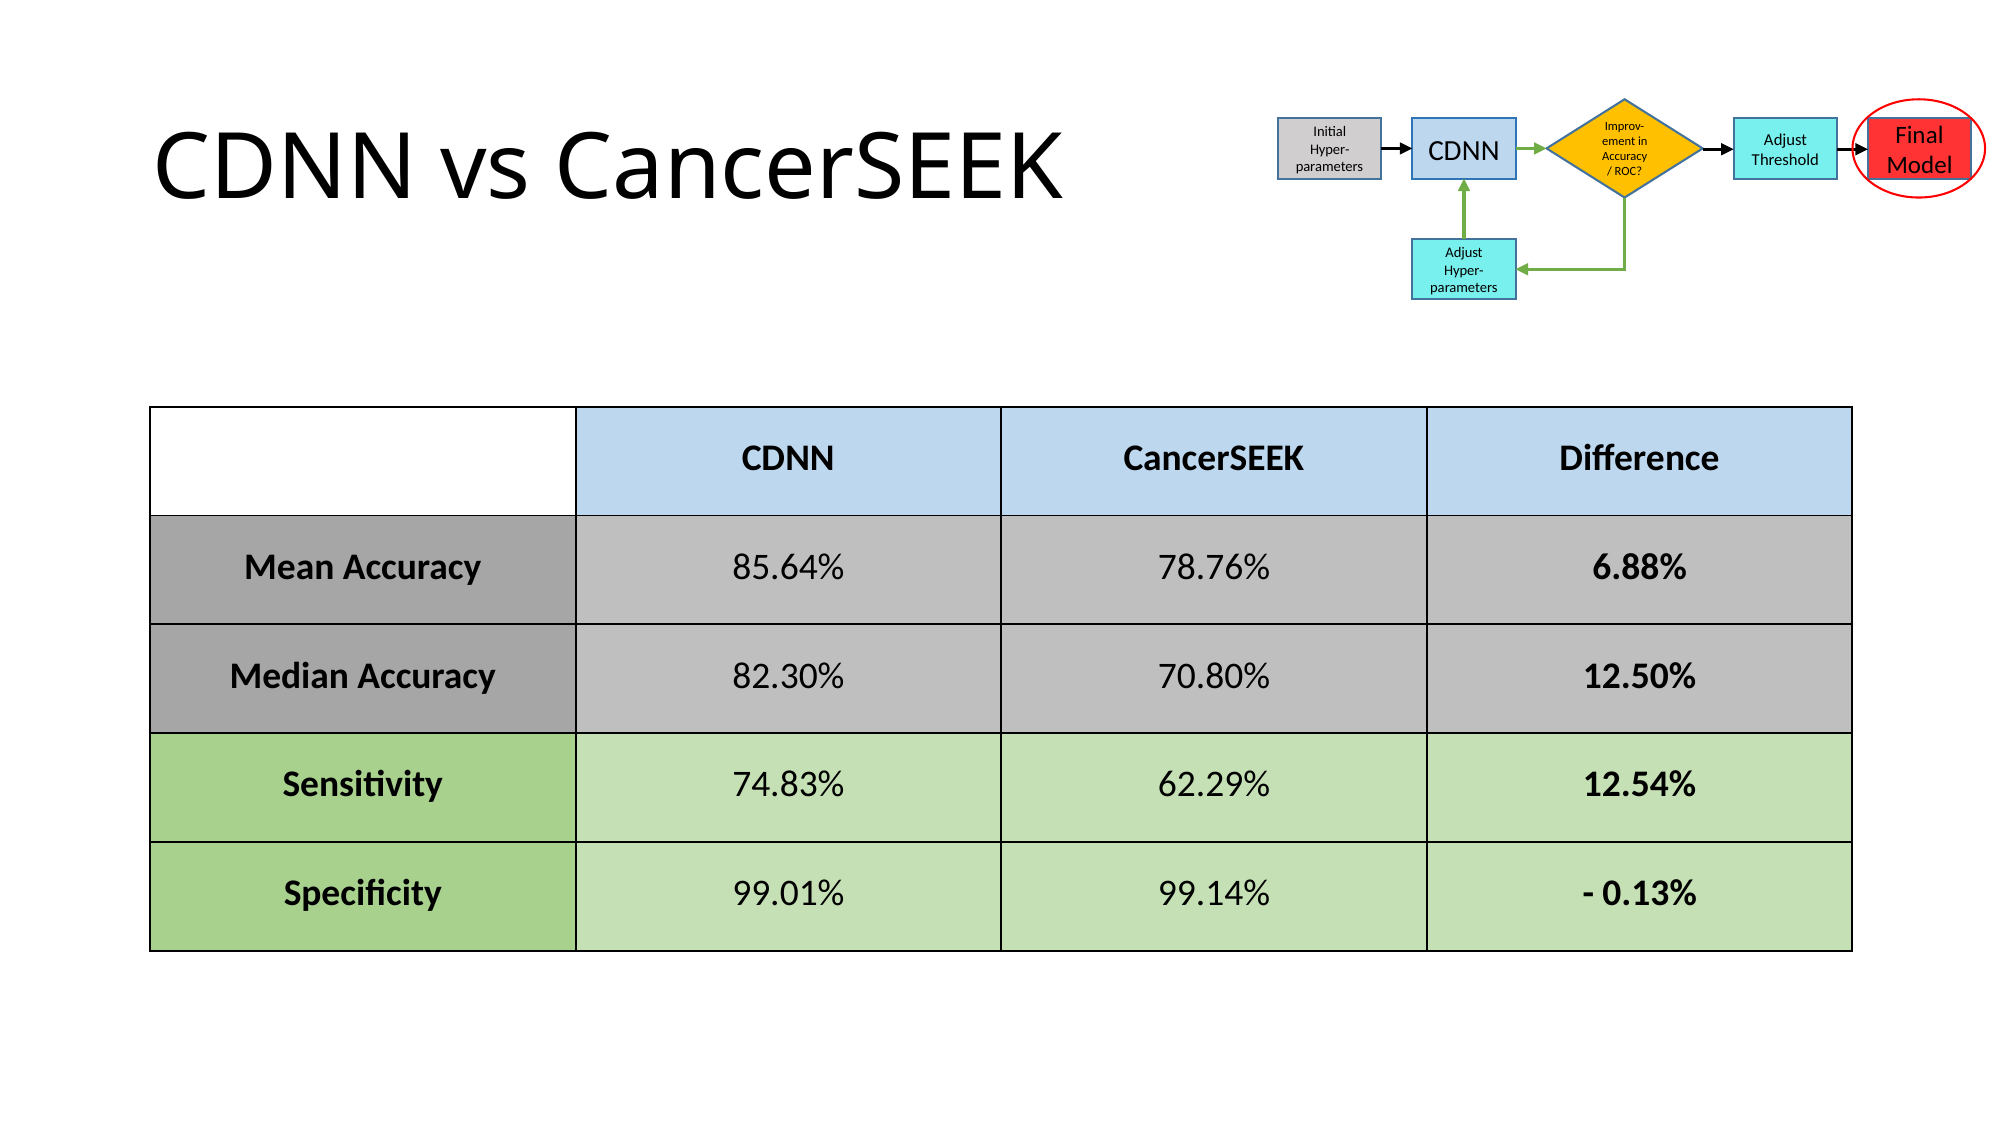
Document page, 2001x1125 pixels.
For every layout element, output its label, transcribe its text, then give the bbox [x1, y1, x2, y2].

table_cell 70.80% [1002, 625, 1426, 732]
text_box [1972, 117, 1987, 180]
table_cell 82.30% [577, 625, 1000, 732]
table_header [151, 408, 575, 515]
table_cell 85.64% [577, 516, 1000, 623]
table_cell 78.76% [1002, 516, 1426, 623]
table_cell Sensitivity [151, 734, 575, 841]
table_header CancerSEEK [1002, 408, 1426, 515]
table_cell Median Accuracy [151, 625, 575, 732]
table_header Difference [1428, 408, 1851, 515]
table_header CDNN [577, 408, 1000, 515]
table_cell - 0.13% [1428, 843, 1851, 950]
table_cell 99.01% [577, 843, 1000, 950]
table_cell 74.83% [577, 734, 1000, 841]
table_cell 12.50% [1428, 625, 1851, 732]
table_cell 99.14% [1002, 843, 1426, 950]
table_cell Mean Accuracy [151, 516, 575, 623]
table_cell 62.29% [1002, 734, 1426, 841]
table_cell 6.88% [1428, 516, 1851, 623]
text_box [1277, 99, 1972, 300]
title CDNN vs CancerSEEK [137, 59, 1863, 278]
table_cell Specificity [151, 843, 575, 950]
table_cell 12.54% [1428, 734, 1851, 841]
